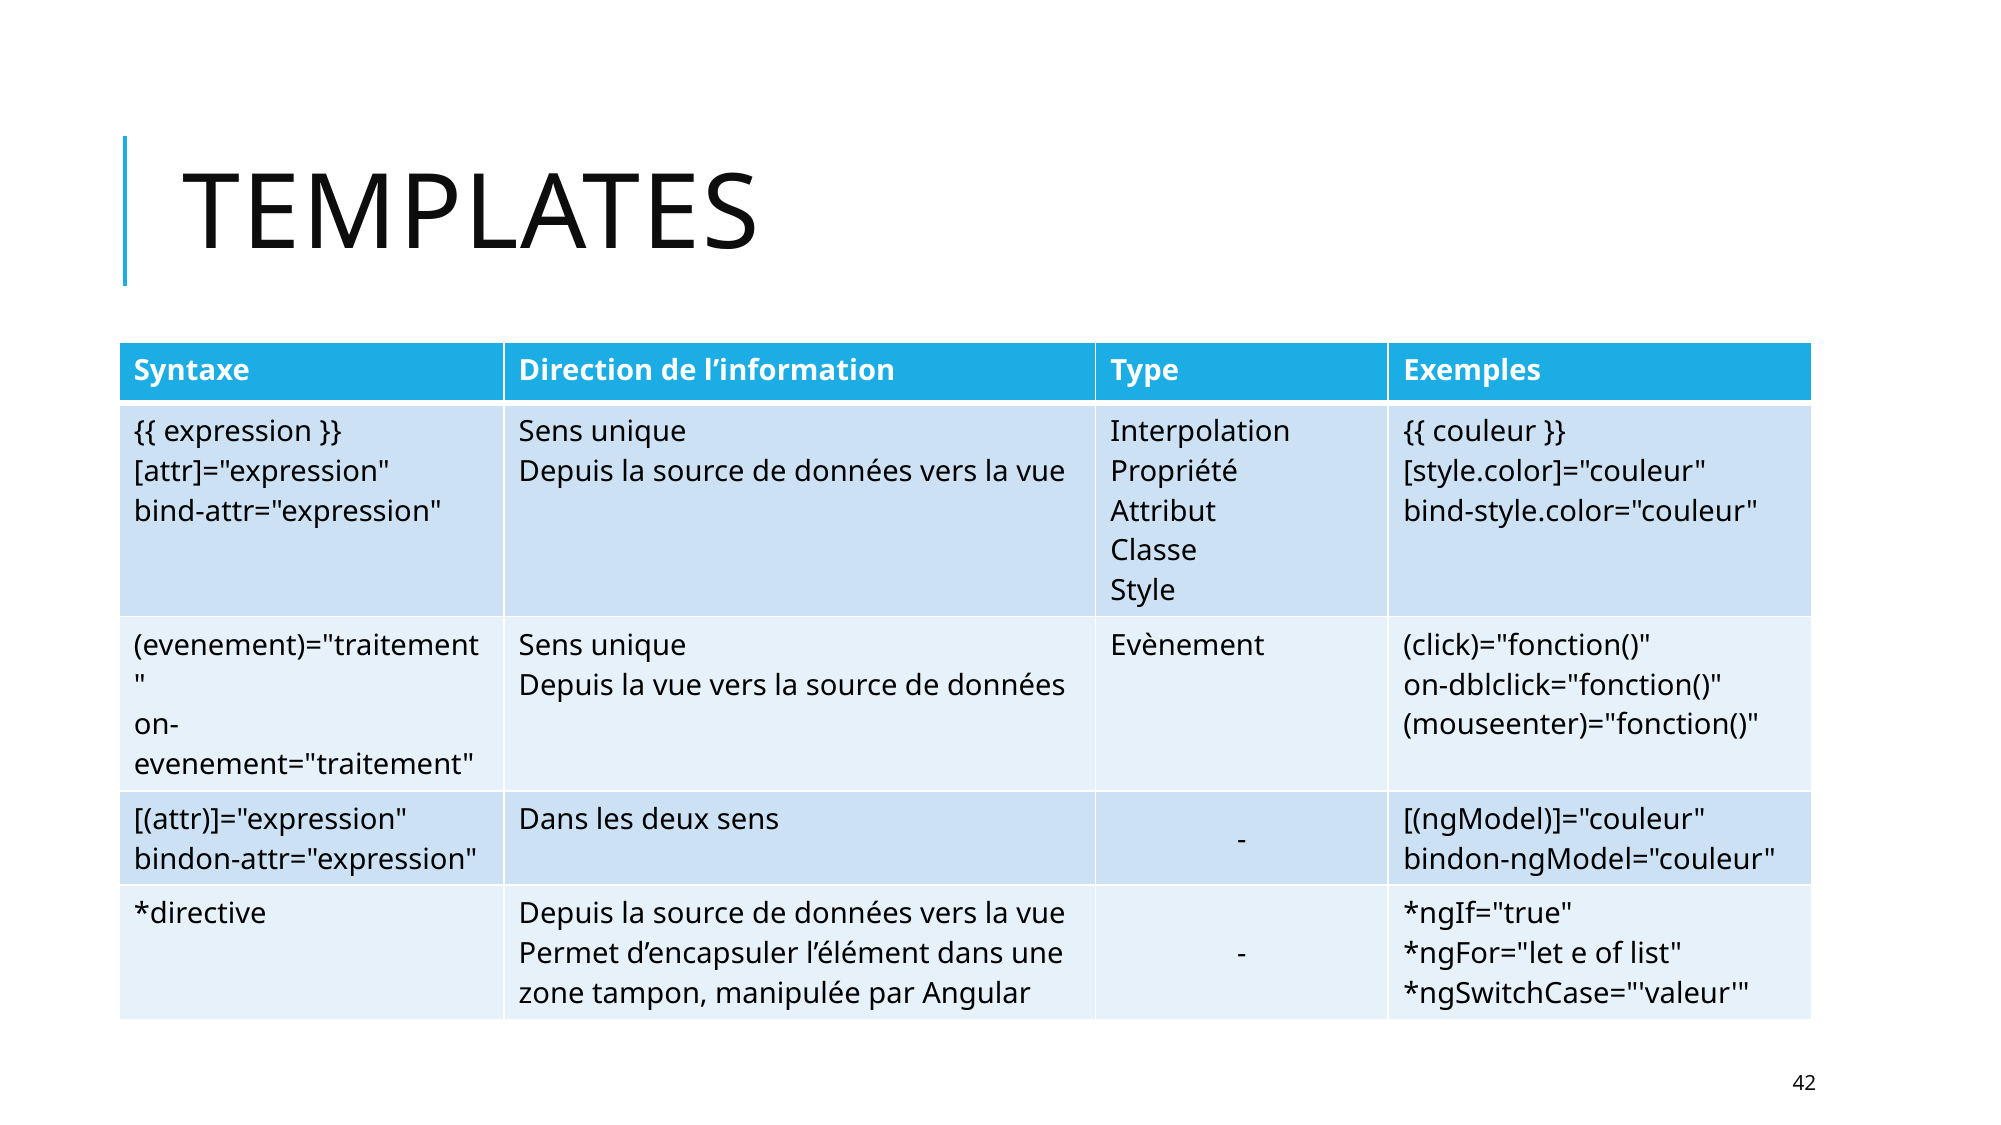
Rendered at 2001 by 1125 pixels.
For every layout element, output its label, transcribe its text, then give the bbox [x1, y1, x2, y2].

title Templates [168, 96, 1763, 341]
table_cell *directive [120, 886, 503, 1019]
table_cell {{ couleur }} [style.color]="couleur" bind-style.color="couleur" [1389, 406, 1811, 616]
table_cell - [1096, 886, 1387, 1019]
table_cell *ngIf="true" *ngFor="let e of list" *ngSwitchCase="'valeur'" [1389, 886, 1811, 1019]
table_cell - [1096, 792, 1387, 884]
table_cell Depuis la source de données vers la vue Permet d’encapsuler l’élément dans une zone tampon, manipulée par Angular [505, 886, 1095, 1019]
table_cell (evenement)="traitement" on-evenement="traitement" [120, 617, 503, 790]
table_cell [(ngModel)]="couleur" bindon-ngModel="couleur" [1389, 792, 1811, 884]
table_header Syntaxe [120, 343, 503, 400]
table_cell Evènement [1096, 617, 1387, 790]
table_cell Sens unique Depuis la source de données vers la vue [505, 406, 1095, 616]
table_cell {{ expression }} [attr]="expression" bind-attr="expression" [120, 406, 503, 616]
table_cell Dans les deux sens [505, 792, 1095, 884]
table_header Direction de l’information [505, 343, 1095, 400]
slide_number 42 [1777, 1061, 1938, 1107]
table_header Type [1096, 343, 1387, 400]
table_cell [(attr)]="expression" bindon-attr="expression" [120, 792, 503, 884]
table_cell (click)="fonction()" on-dblclick="fonction()" (mouseenter)="fonction()" [1389, 617, 1811, 790]
table_header Exemples [1389, 343, 1811, 400]
table_cell Sens unique Depuis la vue vers la source de données [505, 617, 1095, 790]
table_cell Interpolation Propriété Attribut Classe Style [1096, 406, 1387, 616]
